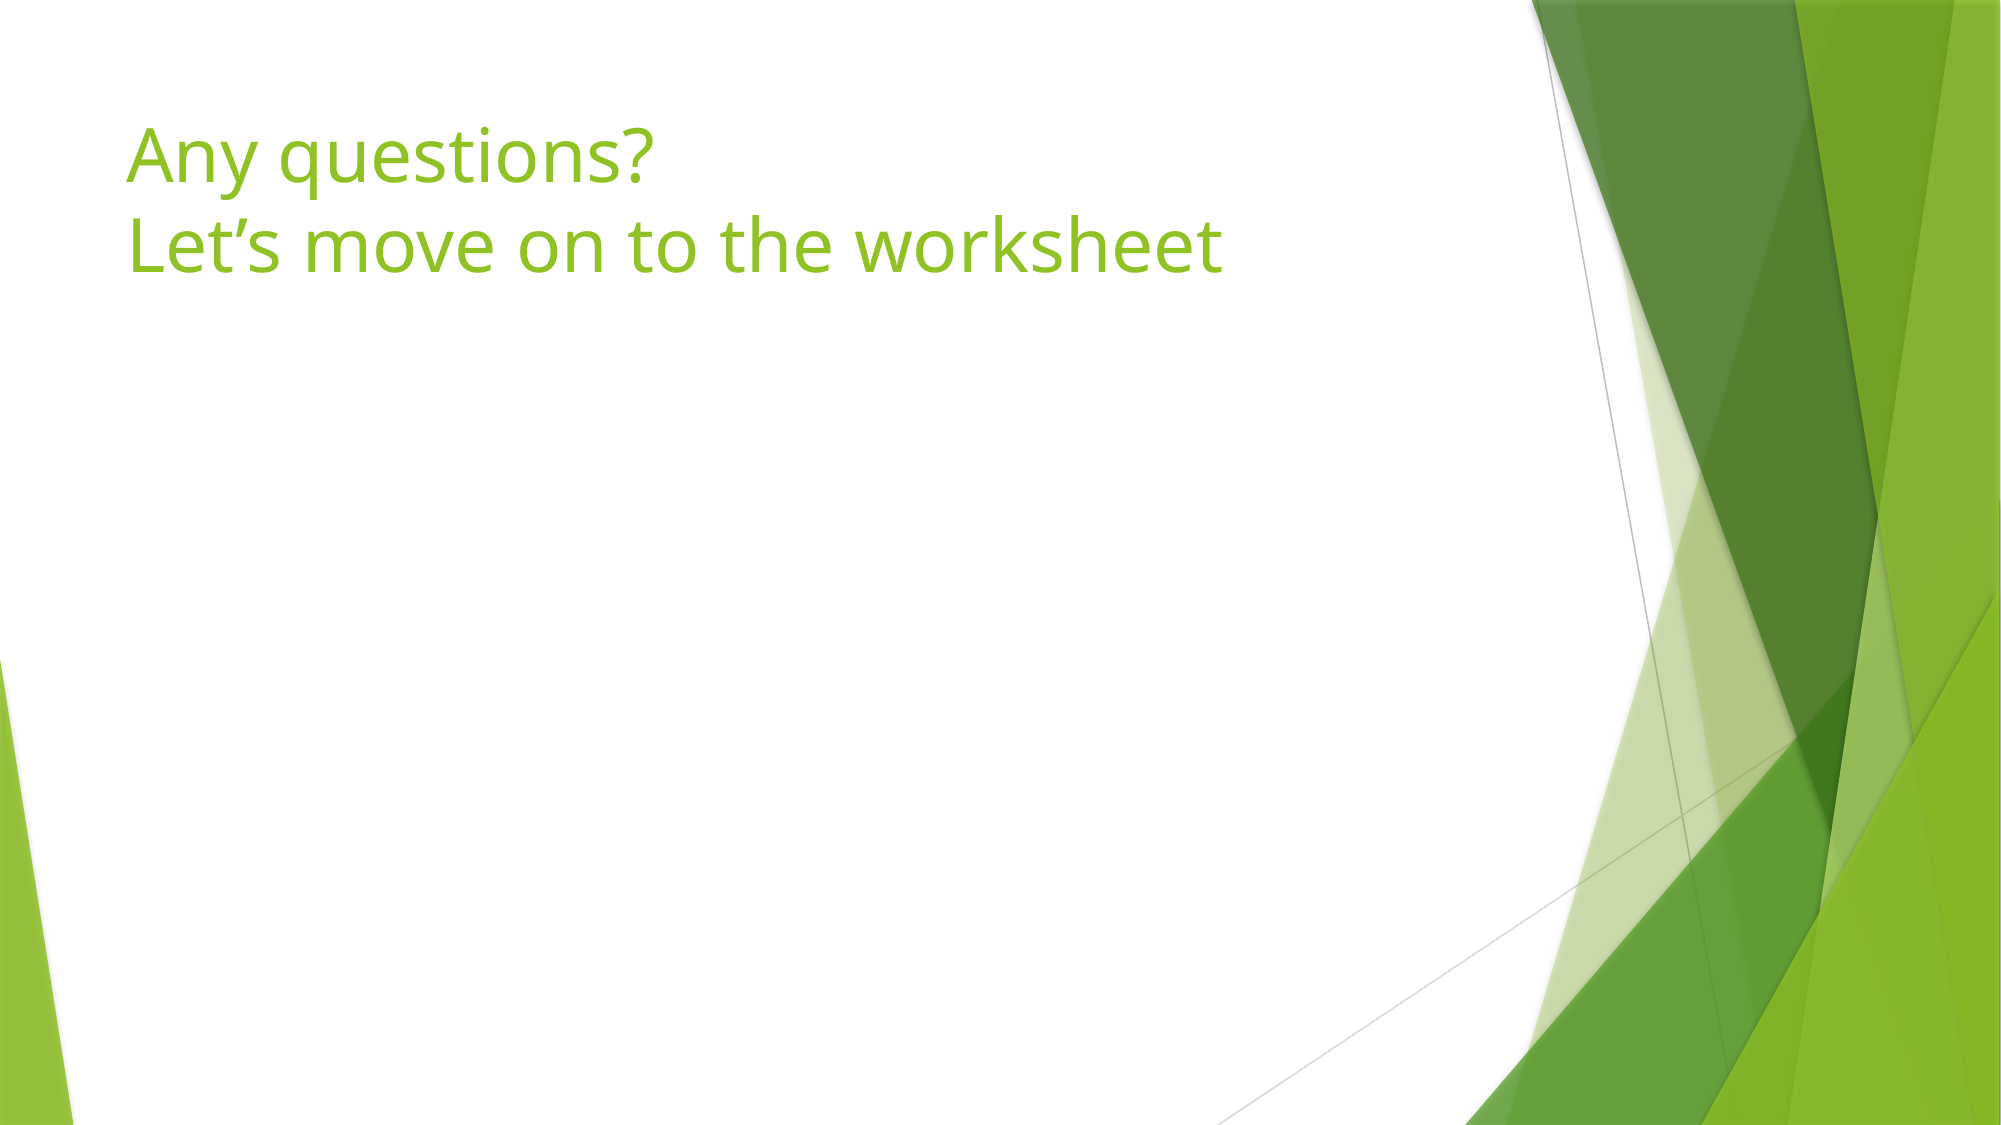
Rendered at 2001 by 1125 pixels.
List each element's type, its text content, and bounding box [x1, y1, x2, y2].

title Any questions? Let’s move on to the worksheet [111, 99, 1522, 317]
